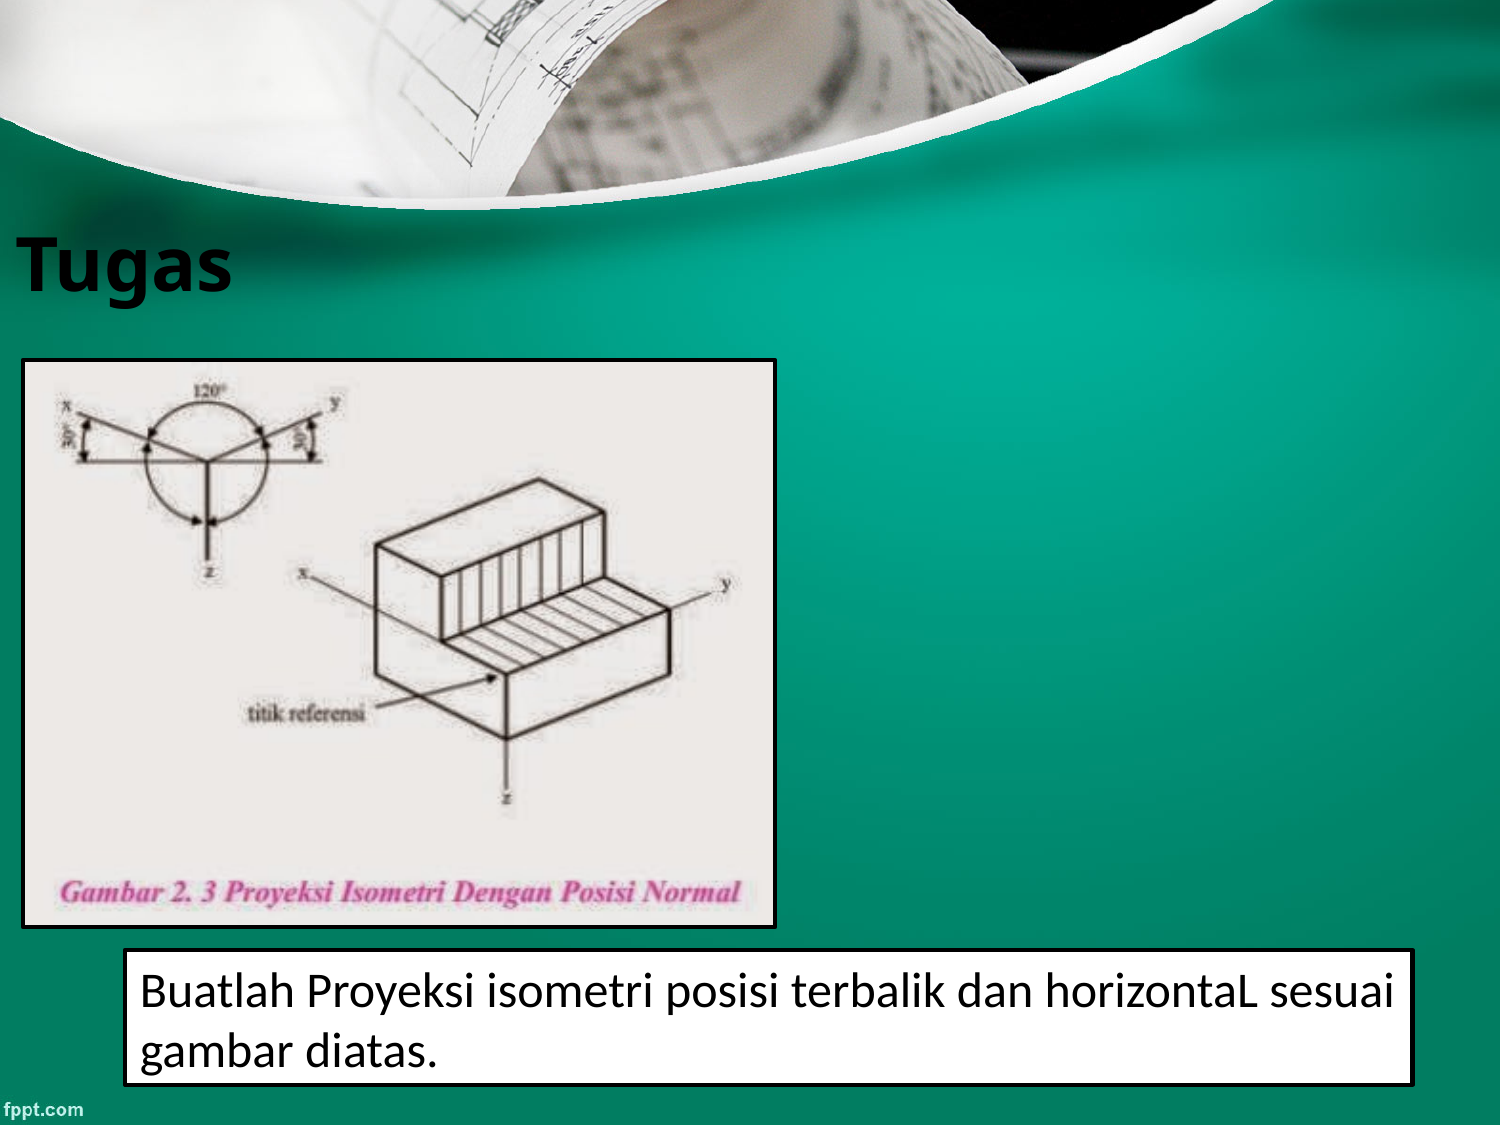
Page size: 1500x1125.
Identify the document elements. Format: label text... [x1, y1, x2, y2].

text_box Buatlah Proyeksi isometri posisi terbalik dan horizontaL sesuai gambar diatas. [123, 948, 1415, 1087]
picture [0, 0, 1500, 1125]
title Tugas [0, 205, 1151, 319]
